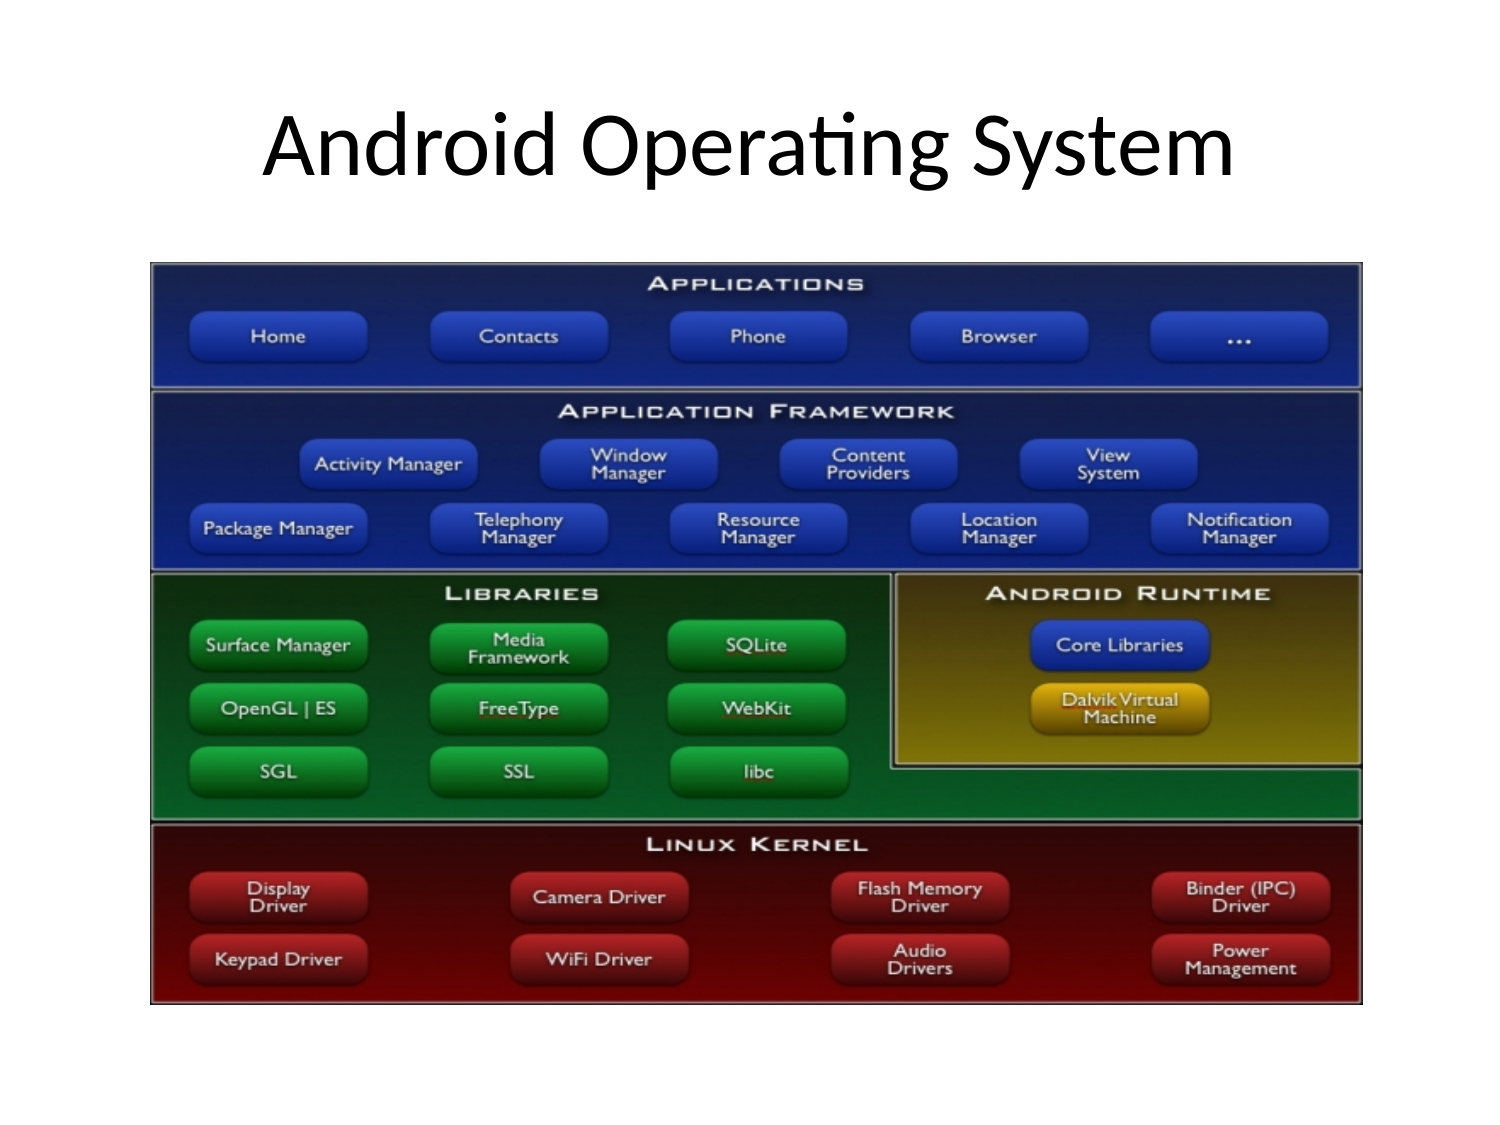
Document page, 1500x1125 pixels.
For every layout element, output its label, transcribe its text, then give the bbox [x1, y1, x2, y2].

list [149, 262, 1363, 1006]
title Android Operating System [75, 45, 1425, 233]
